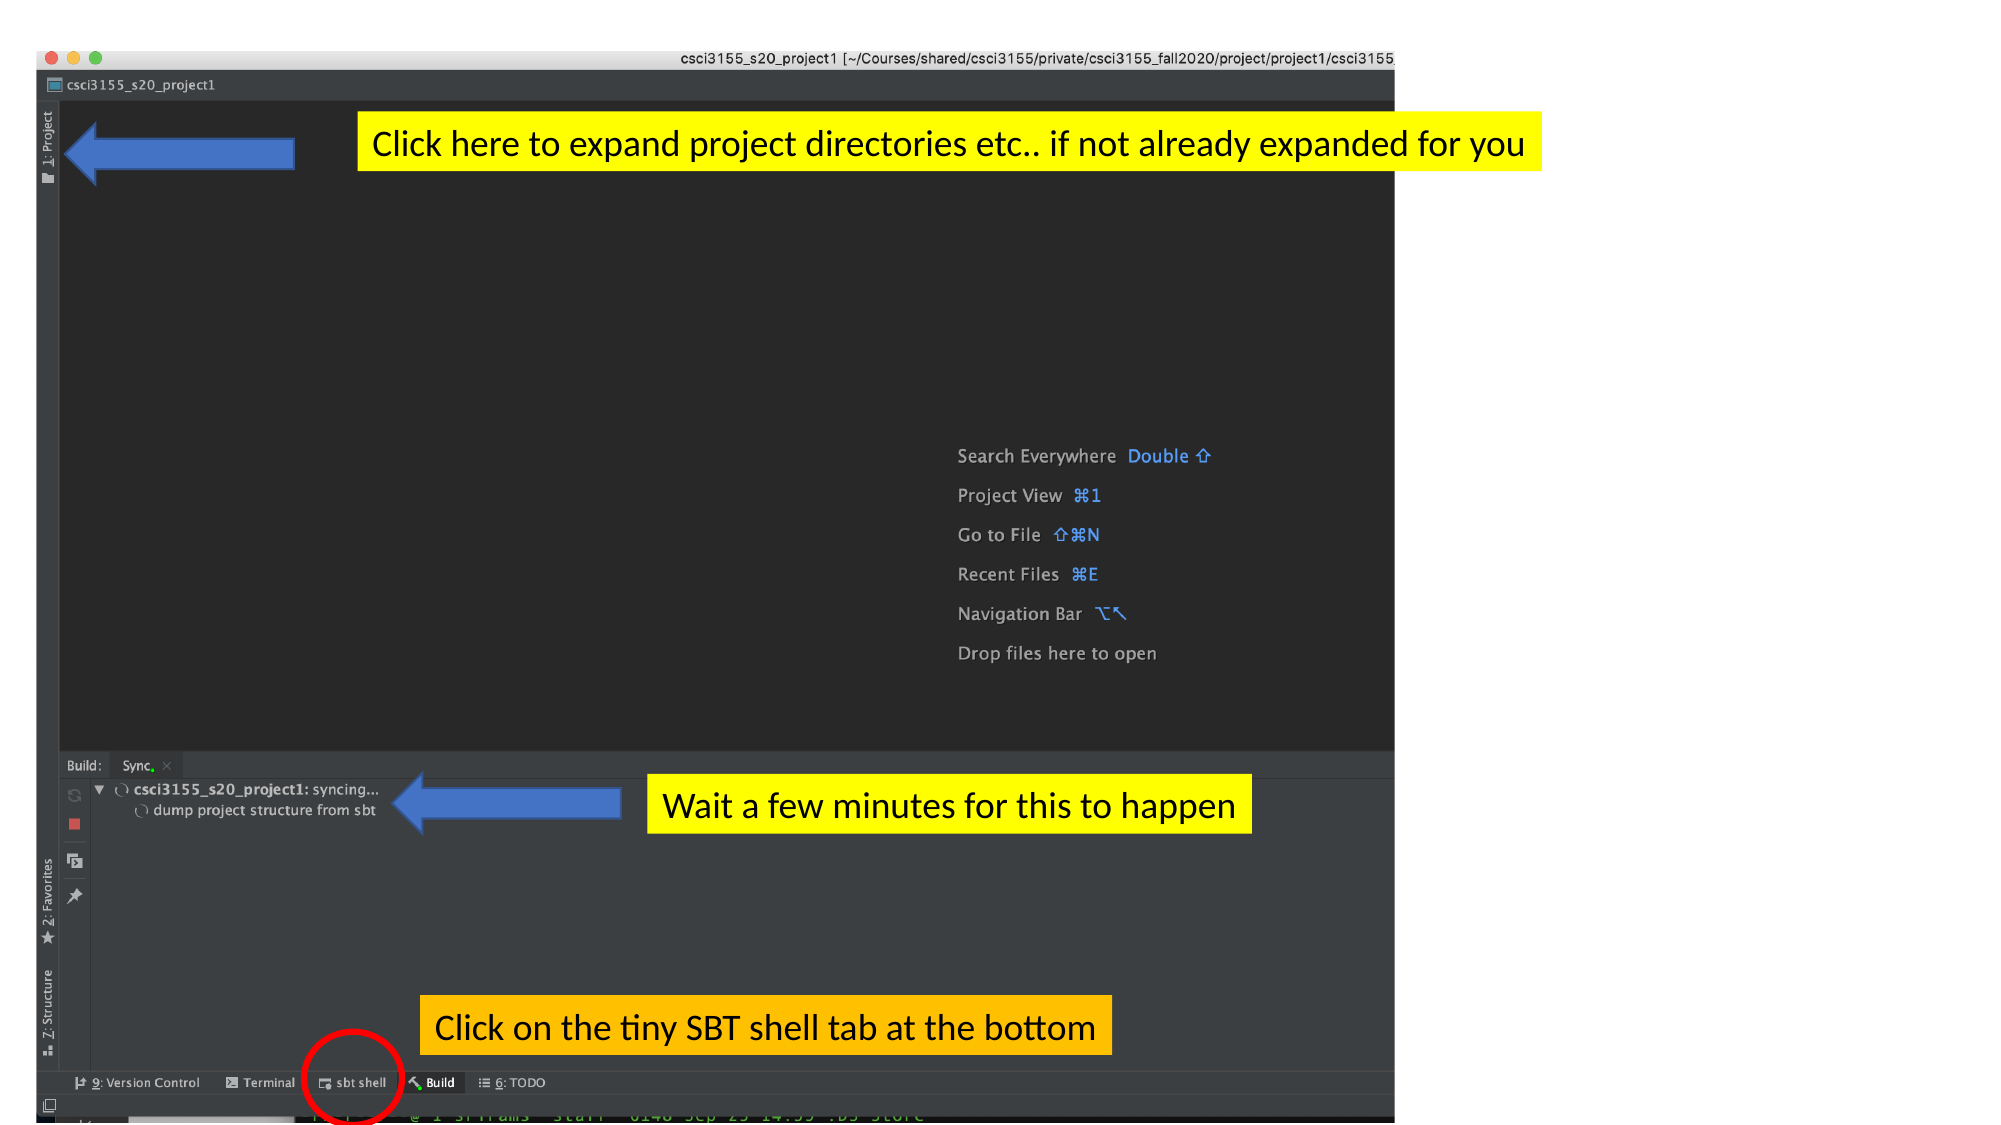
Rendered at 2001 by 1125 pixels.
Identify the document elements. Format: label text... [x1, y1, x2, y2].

text_box Click here to expand project directories etc.. if not already expanded for you [1395, 111, 1542, 172]
picture [36, 51, 1395, 1123]
